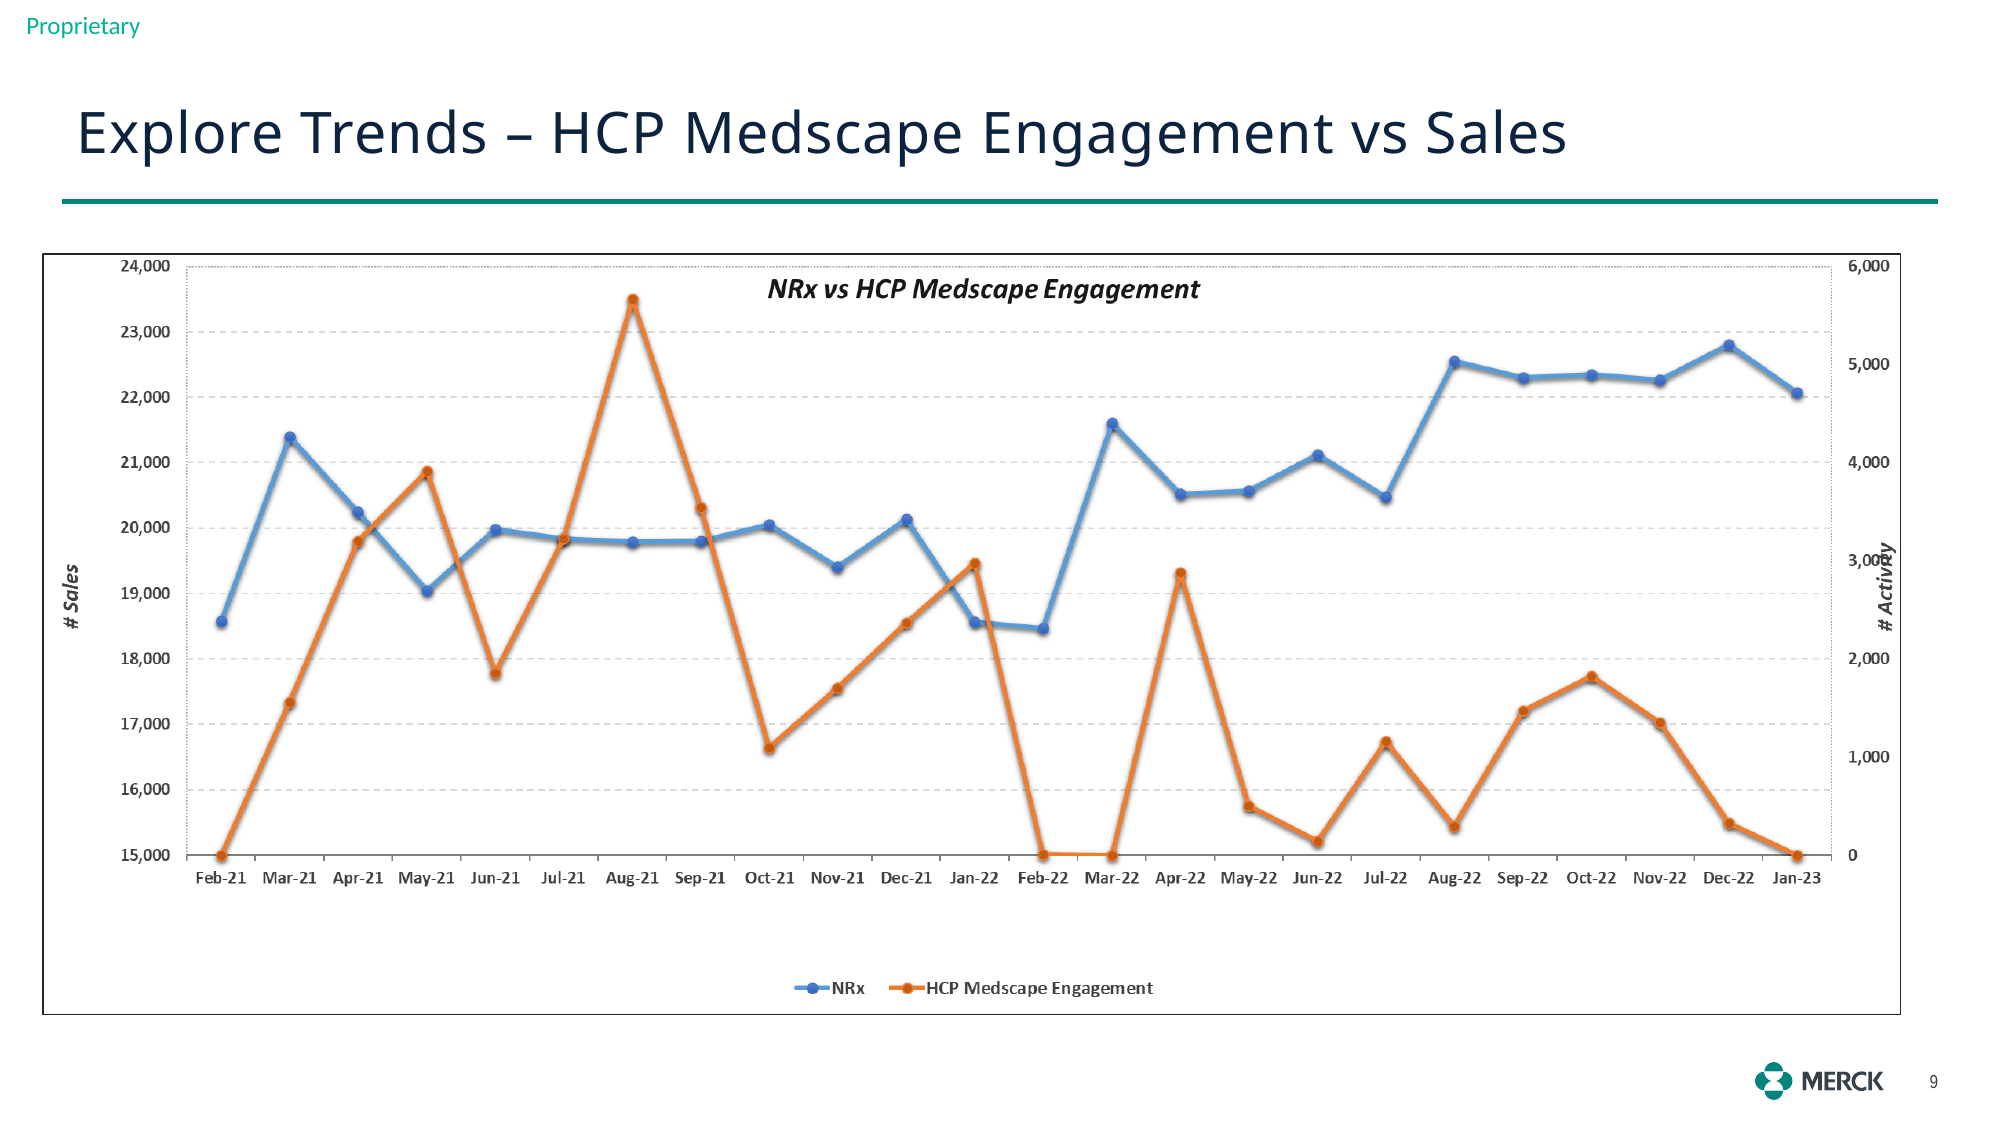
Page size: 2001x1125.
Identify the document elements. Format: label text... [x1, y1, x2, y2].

picture [1740, 1043, 1899, 1119]
slide_number 9 [1900, 1062, 1938, 1099]
text_box Explore Trends – HCP Medscape Engagement vs Sales [61, 64, 1938, 205]
picture [41, 253, 1901, 1015]
